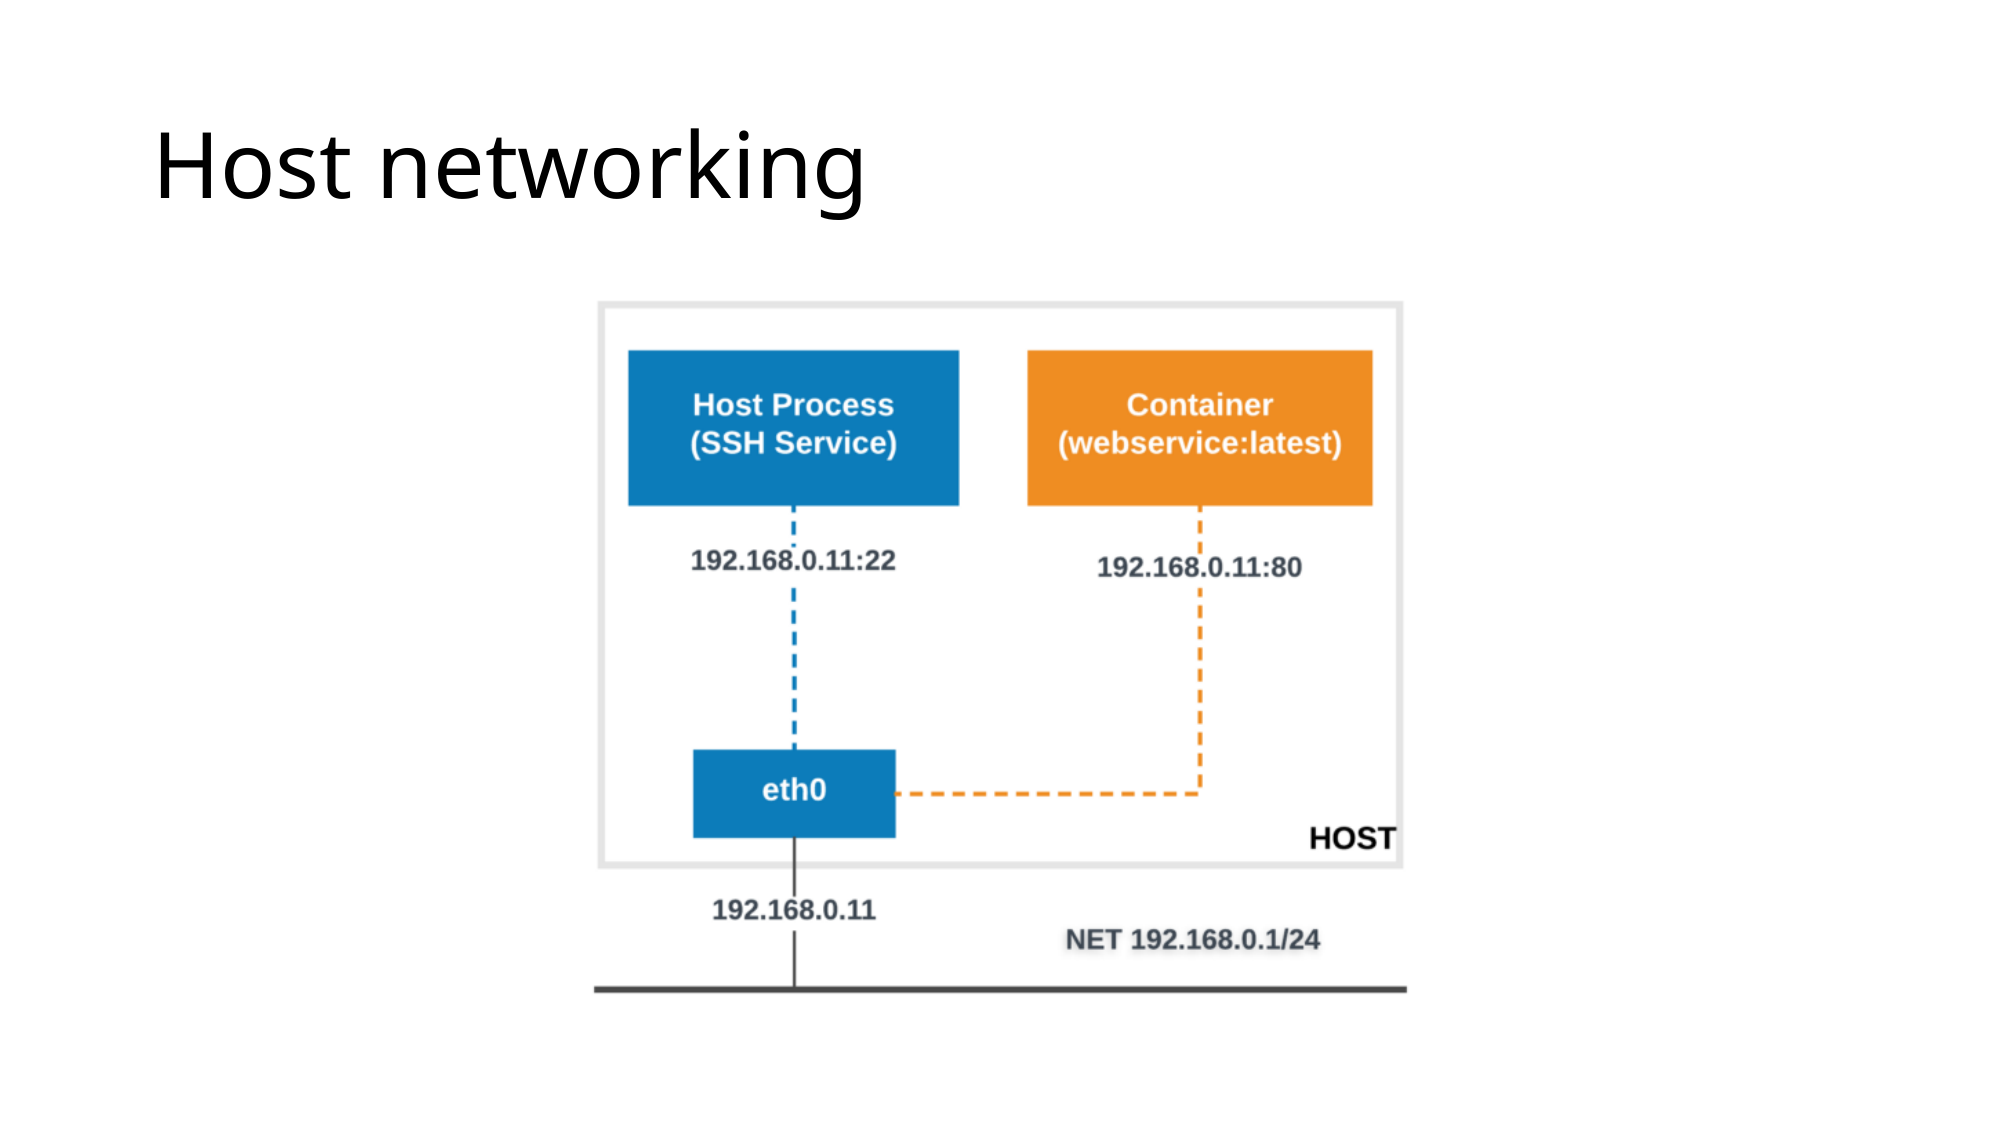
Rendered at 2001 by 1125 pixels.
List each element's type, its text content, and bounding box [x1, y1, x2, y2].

picture [517, 254, 1483, 1059]
title Host networking [137, 59, 1863, 278]
